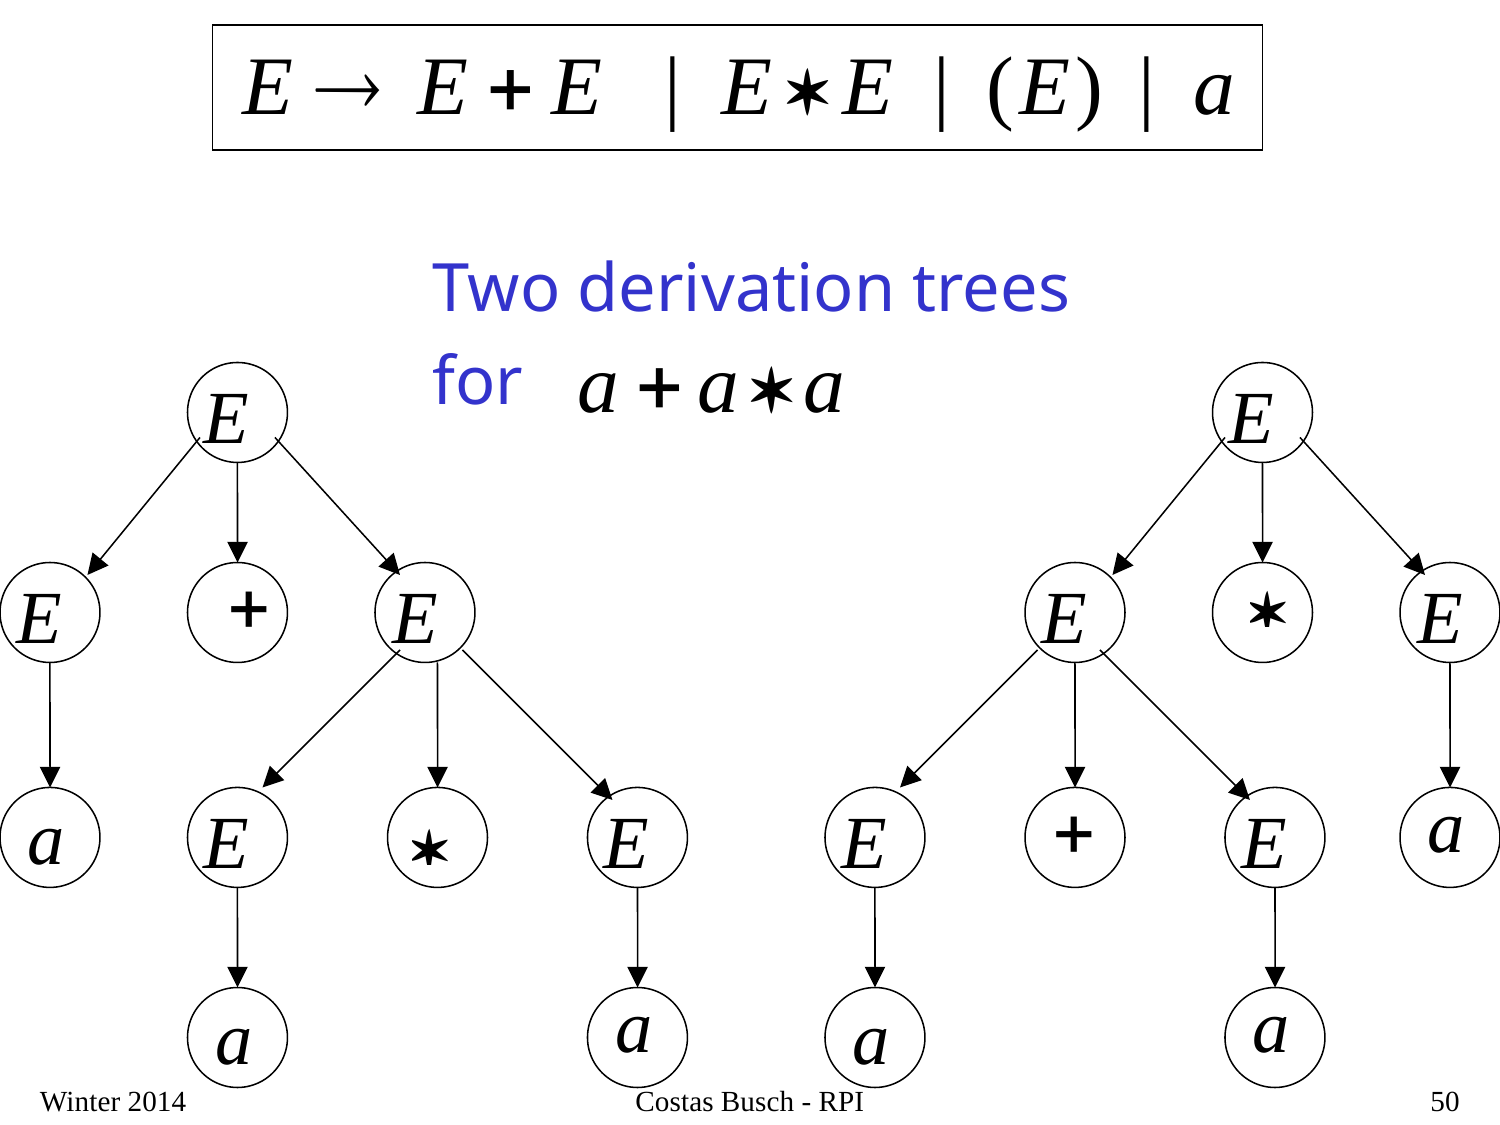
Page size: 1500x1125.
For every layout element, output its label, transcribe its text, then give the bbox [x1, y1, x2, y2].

text_box [1400, 787, 1500, 888]
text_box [197, 812, 257, 874]
text_box [462, 649, 613, 800]
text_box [412, 824, 448, 865]
text_box [825, 987, 925, 1088]
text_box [224, 587, 273, 636]
text_box [187, 362, 288, 463]
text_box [1035, 587, 1094, 649]
text_box [39, 662, 61, 788]
text_box [900, 654, 1034, 788]
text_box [597, 812, 657, 874]
text_box [1025, 787, 1126, 888]
text_box [1439, 662, 1461, 787]
text_box [1224, 787, 1325, 888]
text_box [1112, 447, 1217, 575]
text_box [627, 887, 648, 988]
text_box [1249, 587, 1286, 627]
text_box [1249, 1012, 1294, 1059]
text_box [0, 787, 100, 888]
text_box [1049, 812, 1098, 861]
text_box [1400, 562, 1500, 663]
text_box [835, 812, 894, 874]
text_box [24, 824, 69, 871]
text_box [825, 787, 925, 888]
text_box [1212, 562, 1313, 663]
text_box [574, 362, 851, 419]
text_box [262, 656, 395, 788]
text_box [375, 562, 475, 663]
text_box [187, 987, 288, 1088]
text_box [1064, 662, 1086, 787]
text_box [1212, 362, 1313, 463]
slide_number Winter 2014 [24, 1074, 338, 1125]
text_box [849, 1024, 894, 1071]
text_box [197, 387, 257, 449]
text_box [1099, 649, 1248, 798]
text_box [1424, 812, 1469, 859]
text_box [212, 1024, 257, 1071]
text_box [227, 462, 248, 563]
text_box [864, 888, 886, 988]
text_box [427, 662, 448, 788]
text_box [1252, 462, 1273, 563]
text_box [10, 587, 69, 649]
text_box [187, 787, 288, 888]
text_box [1412, 587, 1471, 649]
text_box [387, 587, 446, 649]
text_box [274, 437, 400, 575]
text_box [1264, 888, 1286, 988]
text_box Two derivation trees for [417, 237, 1087, 426]
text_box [212, 24, 1263, 151]
text_box [387, 787, 488, 888]
text_box [187, 562, 288, 663]
text_box [227, 887, 248, 988]
text_box [587, 787, 688, 888]
text_box [87, 447, 192, 575]
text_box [1222, 387, 1282, 449]
text_box [1025, 562, 1126, 663]
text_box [1235, 812, 1294, 874]
slide_number 50 [1162, 1074, 1475, 1125]
footer Costas Busch - RPI [512, 1074, 988, 1125]
text_box [0, 562, 100, 663]
text_box [587, 987, 688, 1088]
text_box [1299, 437, 1426, 575]
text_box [612, 1012, 657, 1059]
text_box [1224, 987, 1325, 1088]
